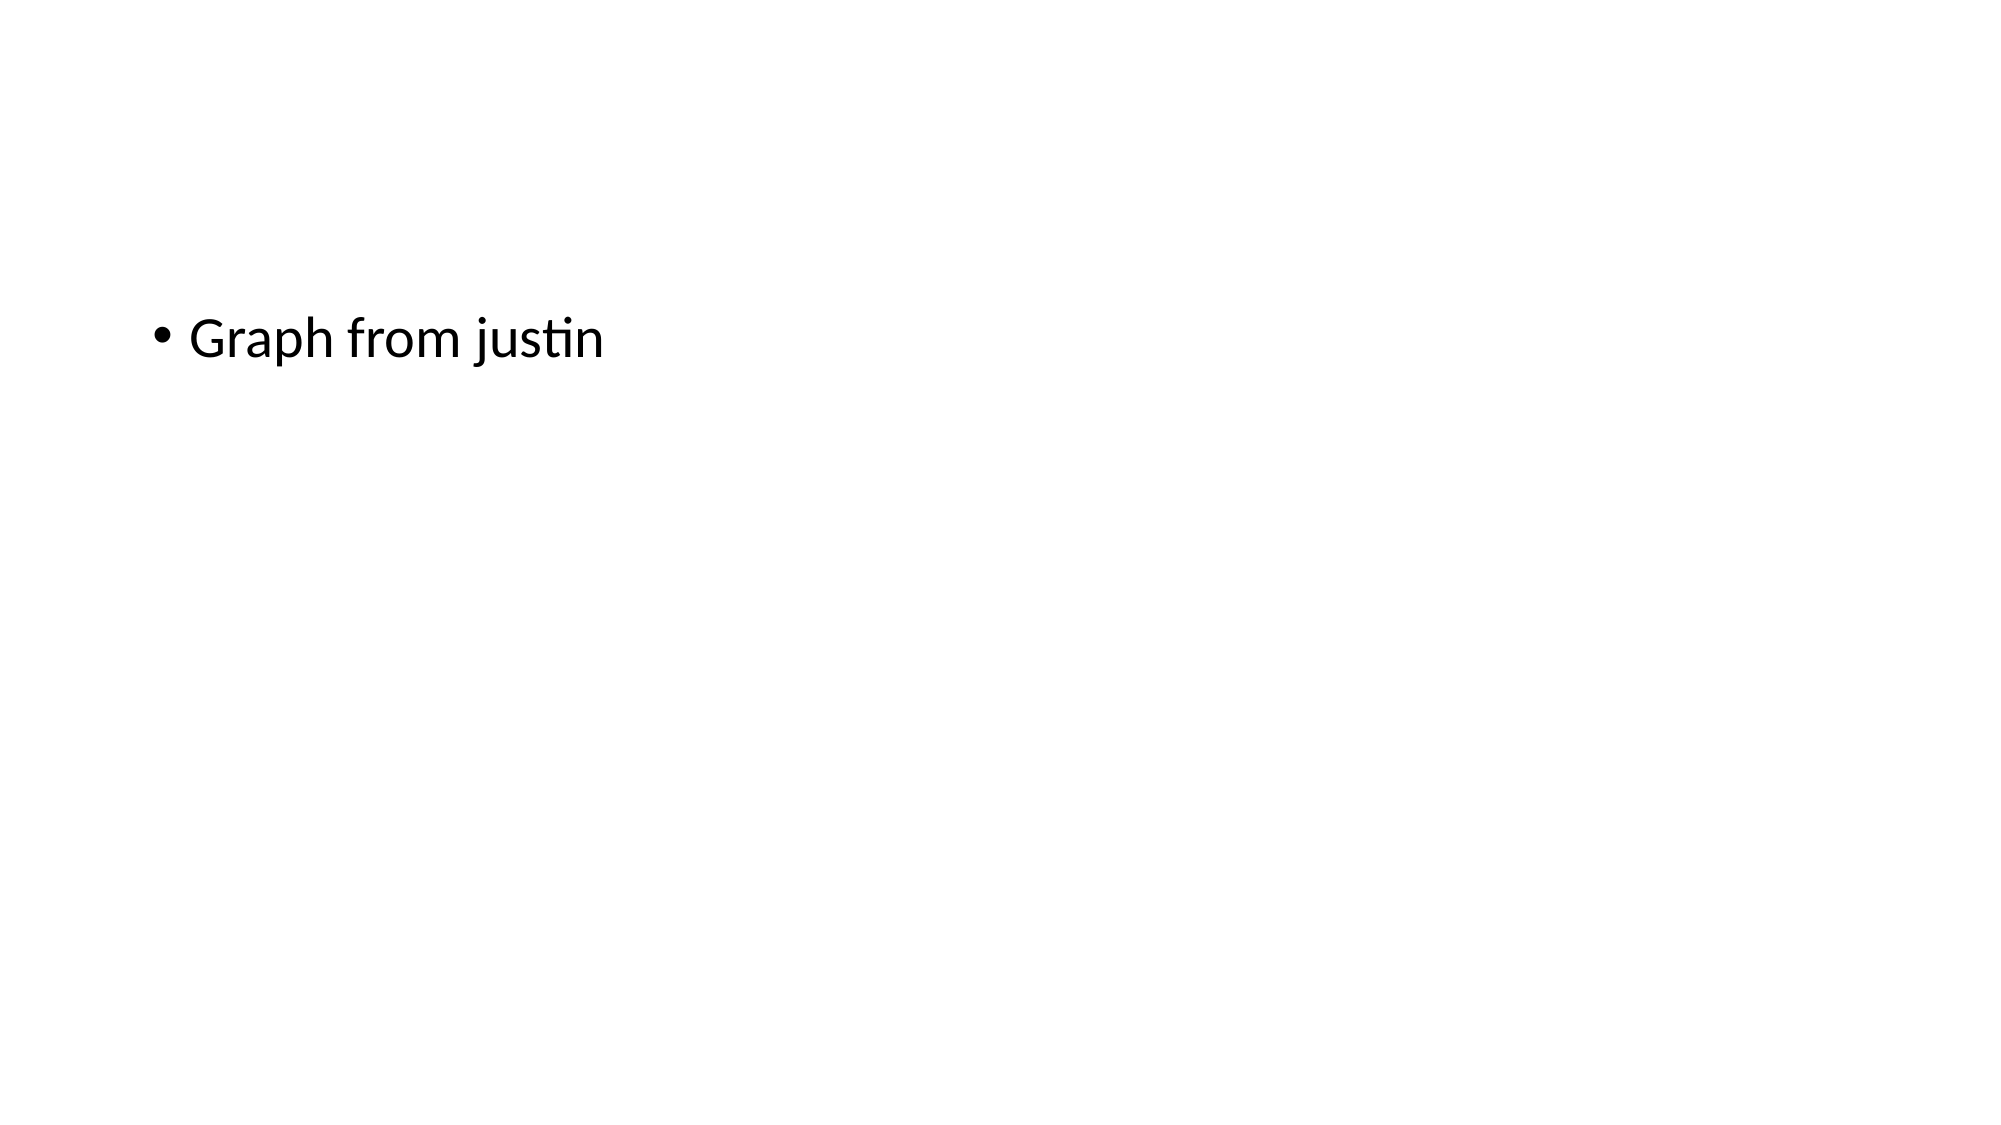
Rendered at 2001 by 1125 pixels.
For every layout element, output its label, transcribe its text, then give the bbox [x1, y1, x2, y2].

list Graph from justin [137, 299, 1863, 1014]
